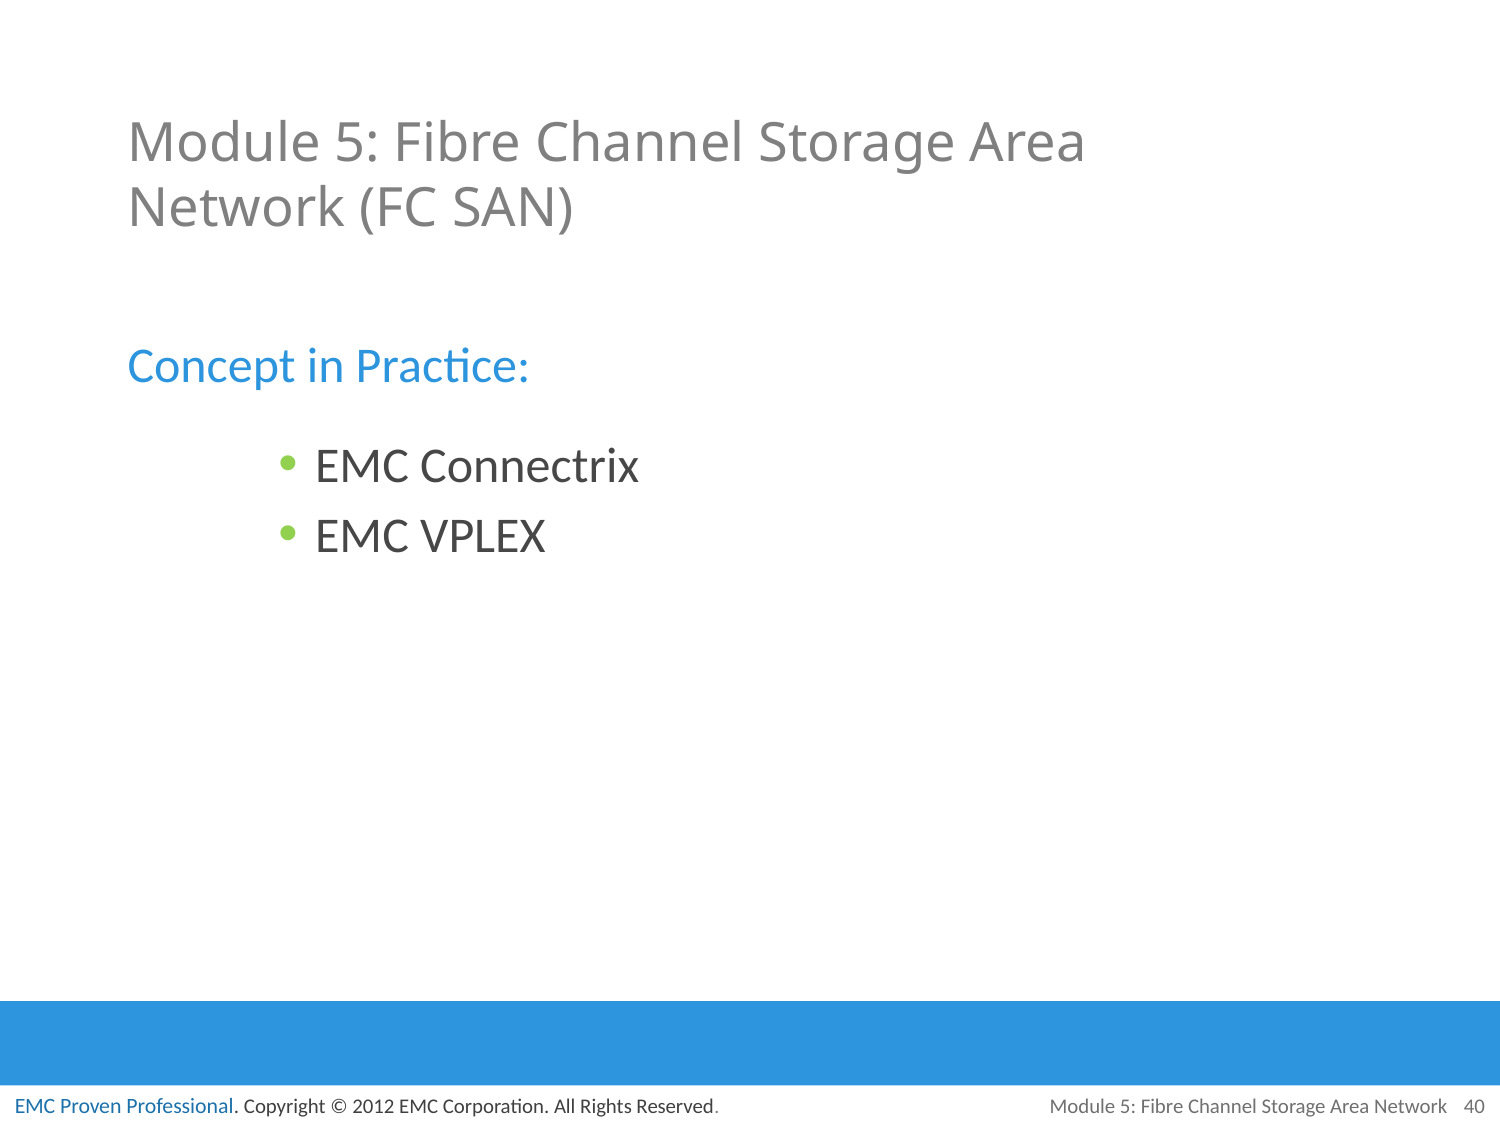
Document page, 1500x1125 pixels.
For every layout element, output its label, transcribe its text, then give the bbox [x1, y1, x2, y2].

footer Module 5: Fibre Channel Storage Area Network [774, 1087, 1425, 1125]
list Concept in Practice: [112, 324, 1388, 401]
slide_number 40 [1425, 1087, 1500, 1125]
subtitle EMC Connectrix EMC VPLEX [224, 424, 1388, 613]
title Module 5: Fibre Channel Storage Area Network (FC SAN) [112, 99, 1301, 301]
